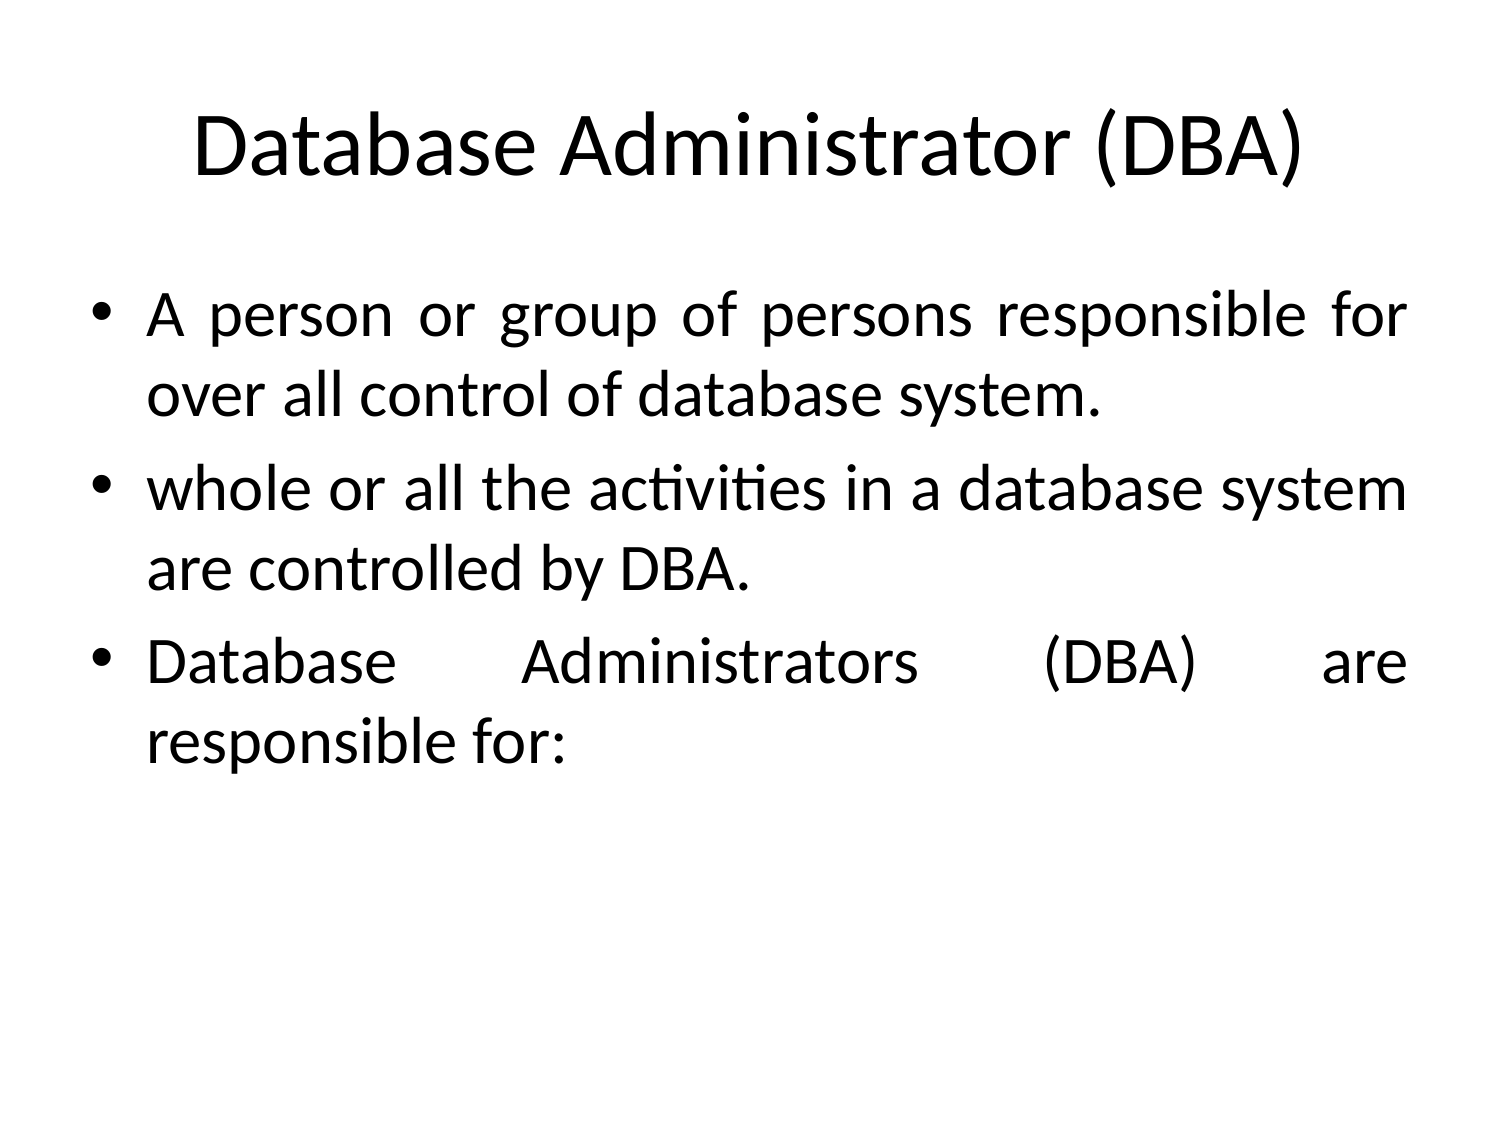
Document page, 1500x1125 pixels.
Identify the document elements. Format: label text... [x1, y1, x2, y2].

title Database Administrator (DBA) [75, 45, 1425, 233]
list A person or group of persons responsible for over all control of database system. whole or all the activities in a database system are controlled by DBA. Database Administrators (DBA) are responsible for: [75, 262, 1425, 1005]
